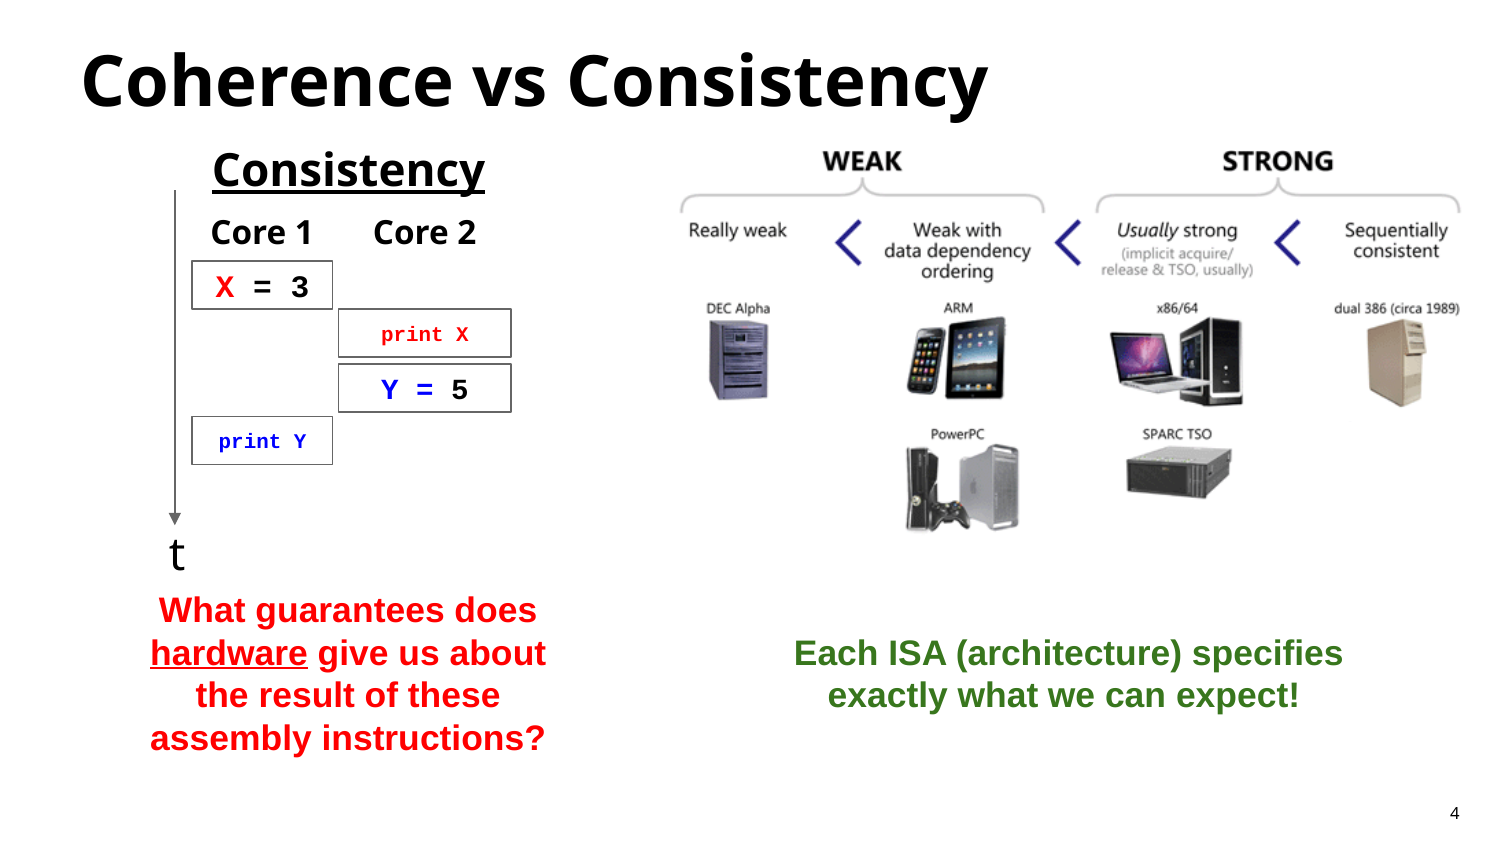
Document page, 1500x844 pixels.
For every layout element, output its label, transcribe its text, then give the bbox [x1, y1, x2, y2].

text_box Core 2 [317, 190, 533, 267]
text_box What guarantees does hardware give us about the result of these assembly instructions? [115, 572, 581, 773]
text_box Y = 5 [338, 363, 512, 412]
text_box print X [338, 309, 512, 358]
text_box Core 1 [217, 190, 317, 260]
slide_number 4 [1410, 791, 1500, 838]
title Coherence vs Consistency [65, 20, 1299, 126]
text_box print Y [220, 416, 333, 465]
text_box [662, 149, 1476, 732]
text_box X = 3 [220, 260, 333, 310]
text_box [138, 189, 216, 588]
list Consistency [58, 117, 638, 623]
